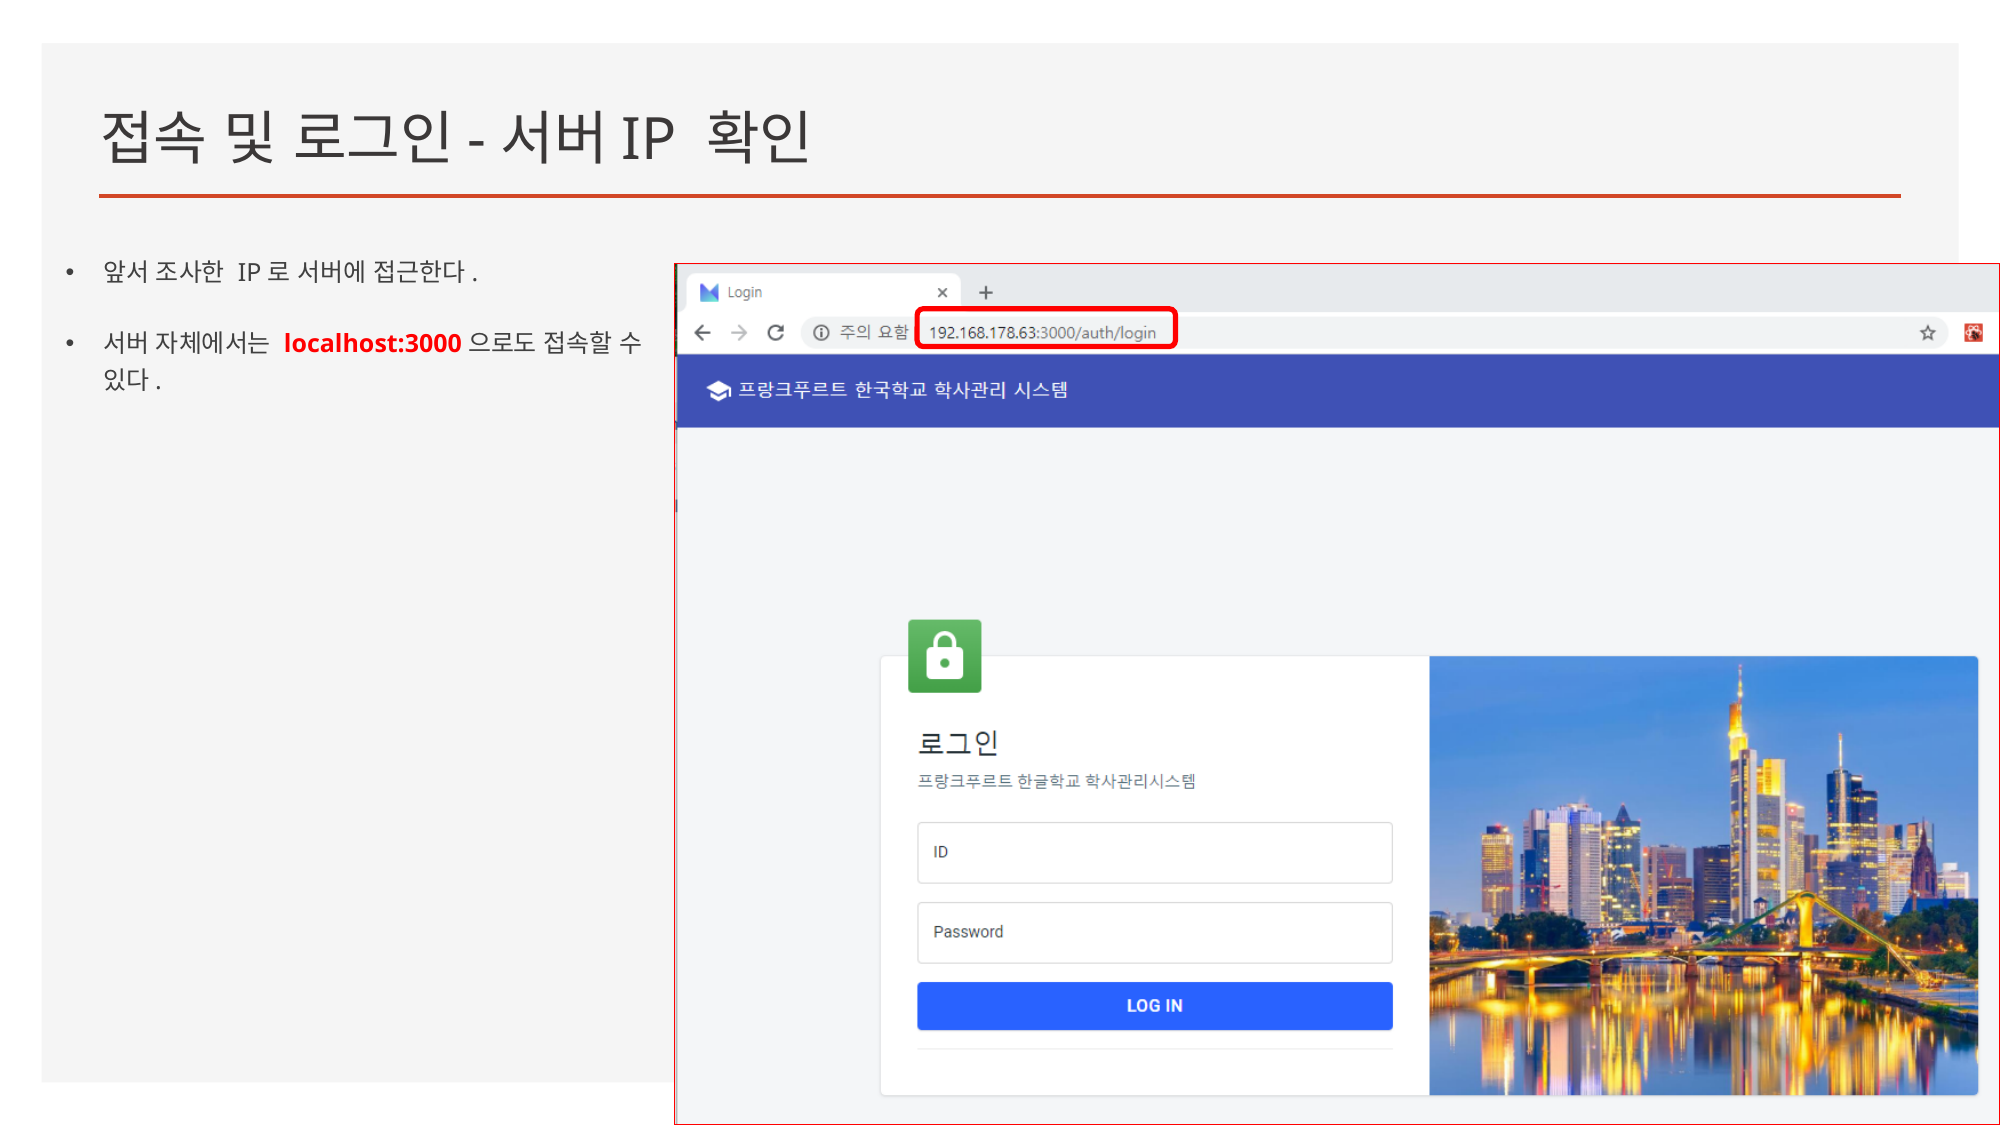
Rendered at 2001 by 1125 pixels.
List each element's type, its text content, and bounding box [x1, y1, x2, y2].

picture [674, 263, 2000, 1125]
title 접속 및 로그인-서버IP 확인 [85, 73, 1499, 179]
text_box 앞서 조사한 IP로 서버에 접근한다. 서버 자체에서는 localhost:3000으로도 접속할 수 있다. [50, 241, 662, 884]
